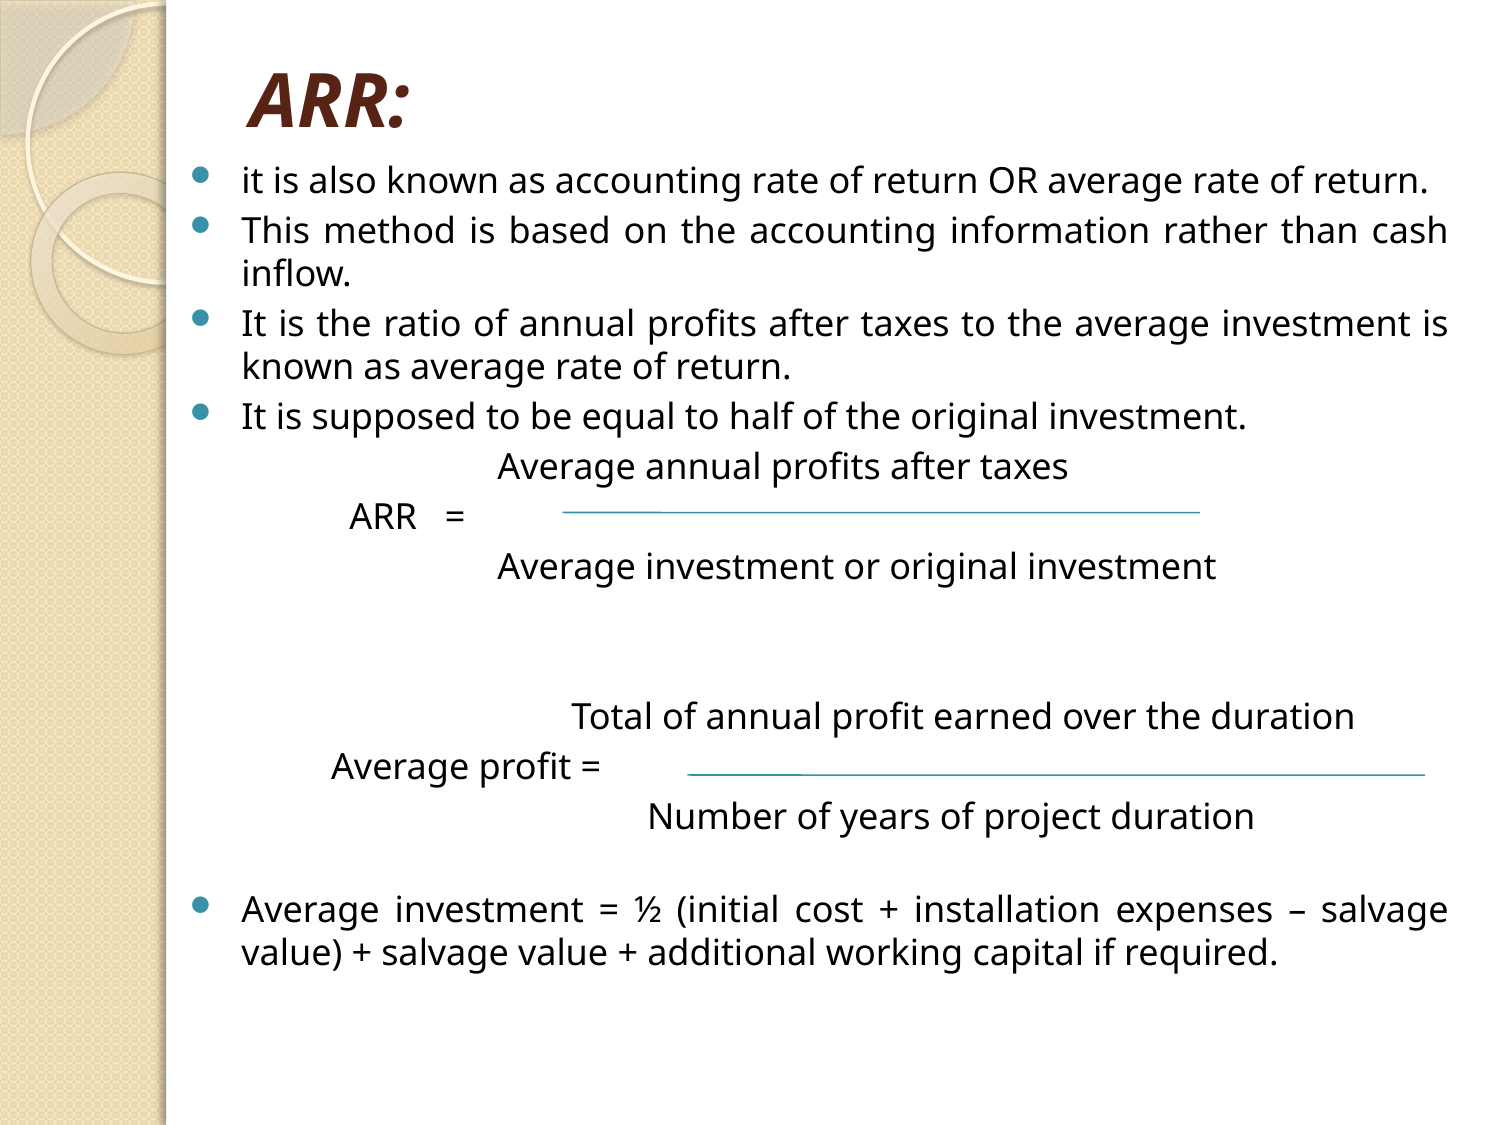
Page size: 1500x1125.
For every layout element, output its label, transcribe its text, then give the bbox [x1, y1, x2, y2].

title ARR: [235, 45, 1466, 149]
list it is also known as accounting rate of return OR average rate of return. This method is based on the accounting information rather than cash inflow. It is the ratio of annual profits after taxes to the average investment is known as average rate of return. It is supposed to be equal to half of the original investment. Average annual profits after taxes ARR = Average investment or original investment Total of annual profit earned over the duration Average profit = Number of years of project duration Average investment = ½ (initial cost + installation expenses – salvage value) + salvage value + additional working capital if required. [174, 149, 1466, 1025]
